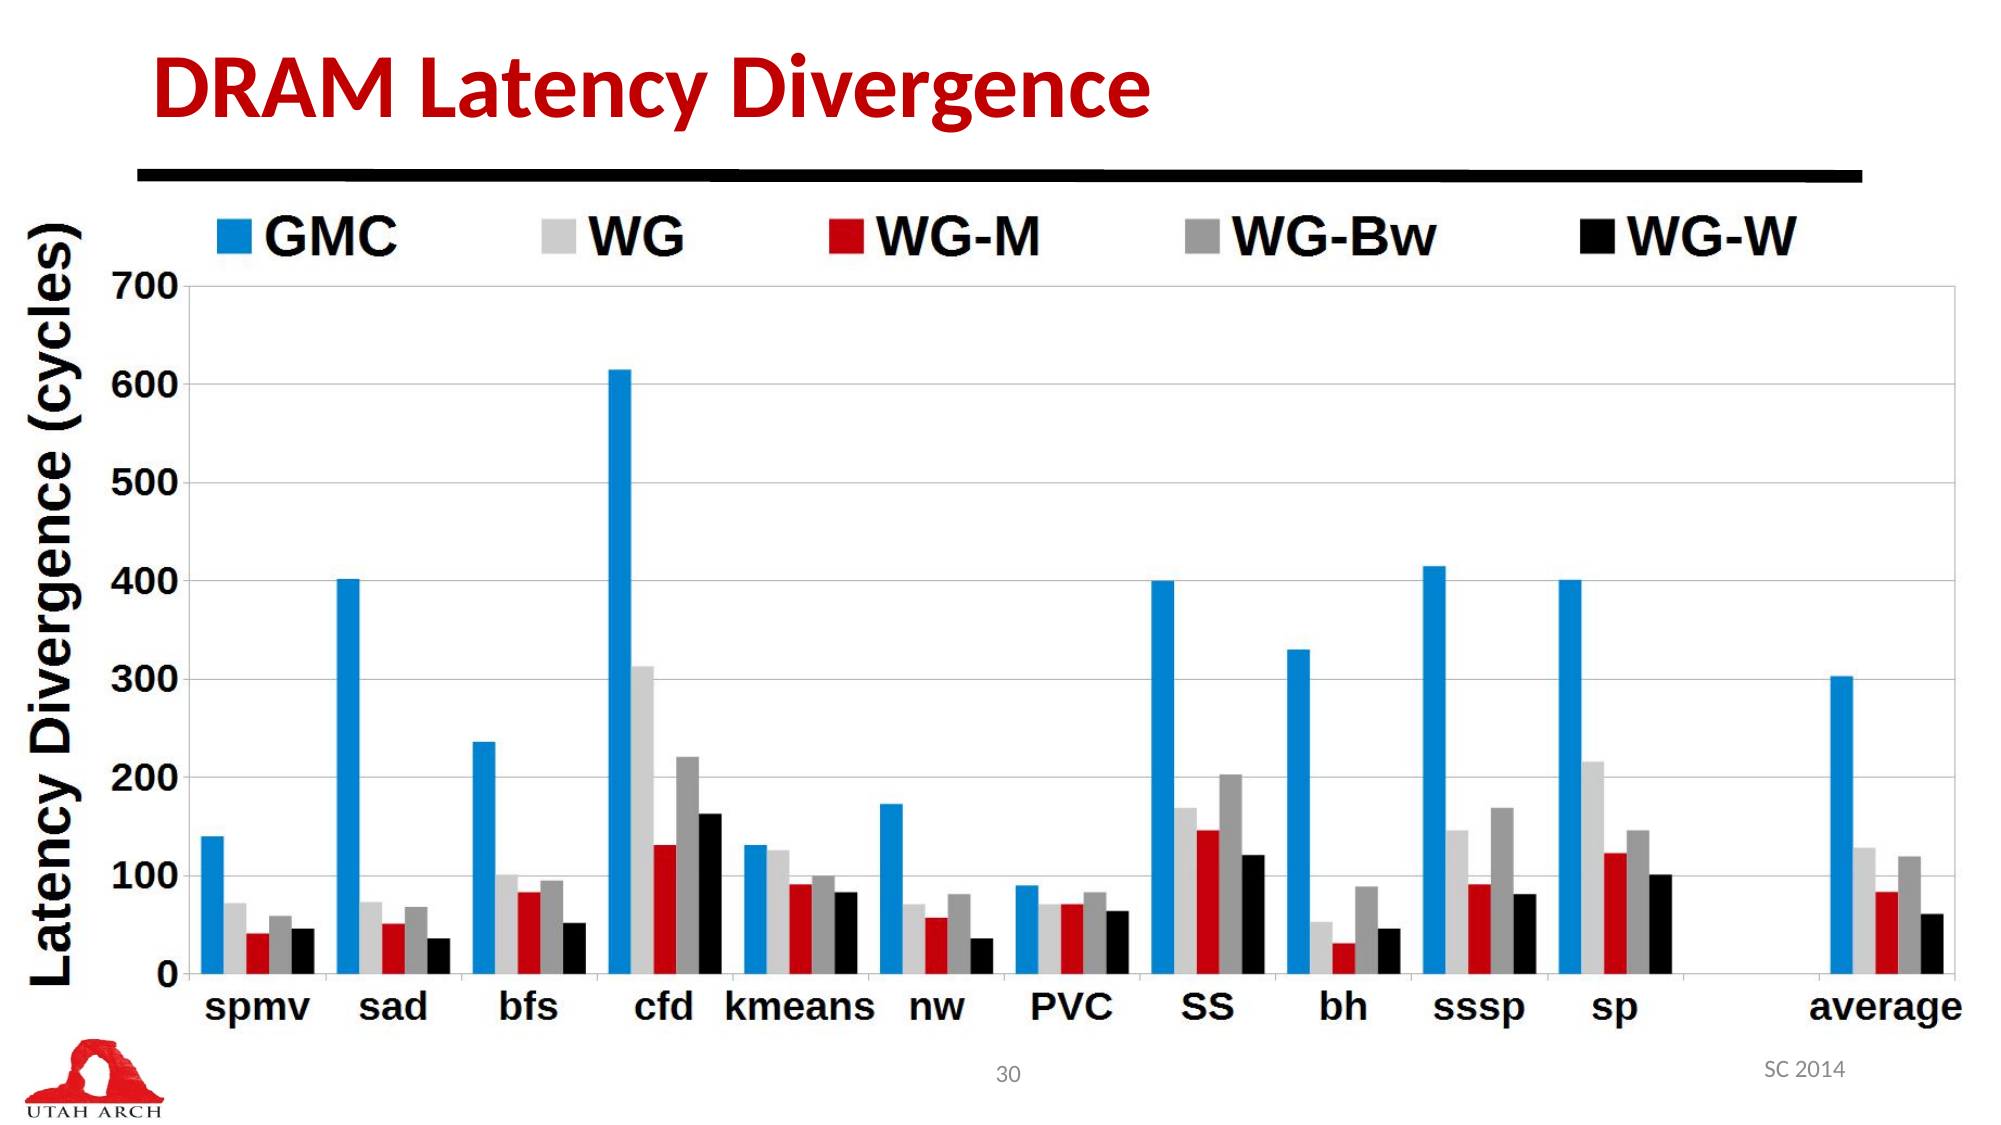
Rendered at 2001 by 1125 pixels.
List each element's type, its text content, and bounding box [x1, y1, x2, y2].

picture [23, 1036, 166, 1120]
footer SC 2014 [1747, 1038, 1863, 1098]
title DRAM Latency Divergence [137, 25, 1863, 150]
slide_number 30 [964, 1042, 1037, 1103]
picture [0, 200, 2000, 1034]
